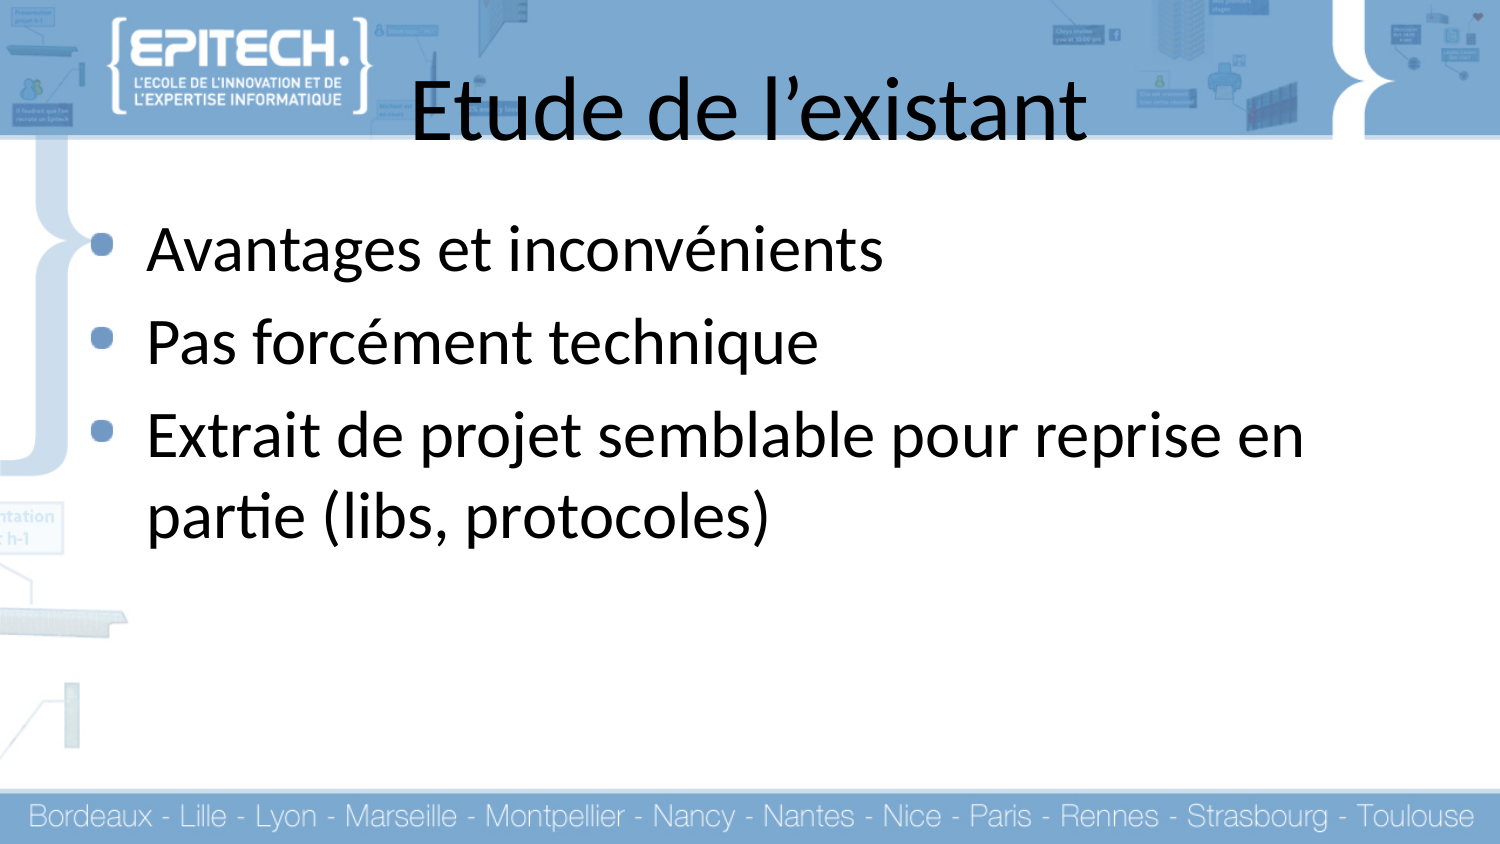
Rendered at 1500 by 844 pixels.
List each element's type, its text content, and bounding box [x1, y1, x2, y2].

title Etude de l’existant [75, 33, 1425, 175]
picture [0, 0, 1500, 844]
list Avantages et inconvénients Pas forcément technique Extrait de projet semblable pour reprise en partie (libs, protocoles) [75, 196, 1425, 754]
